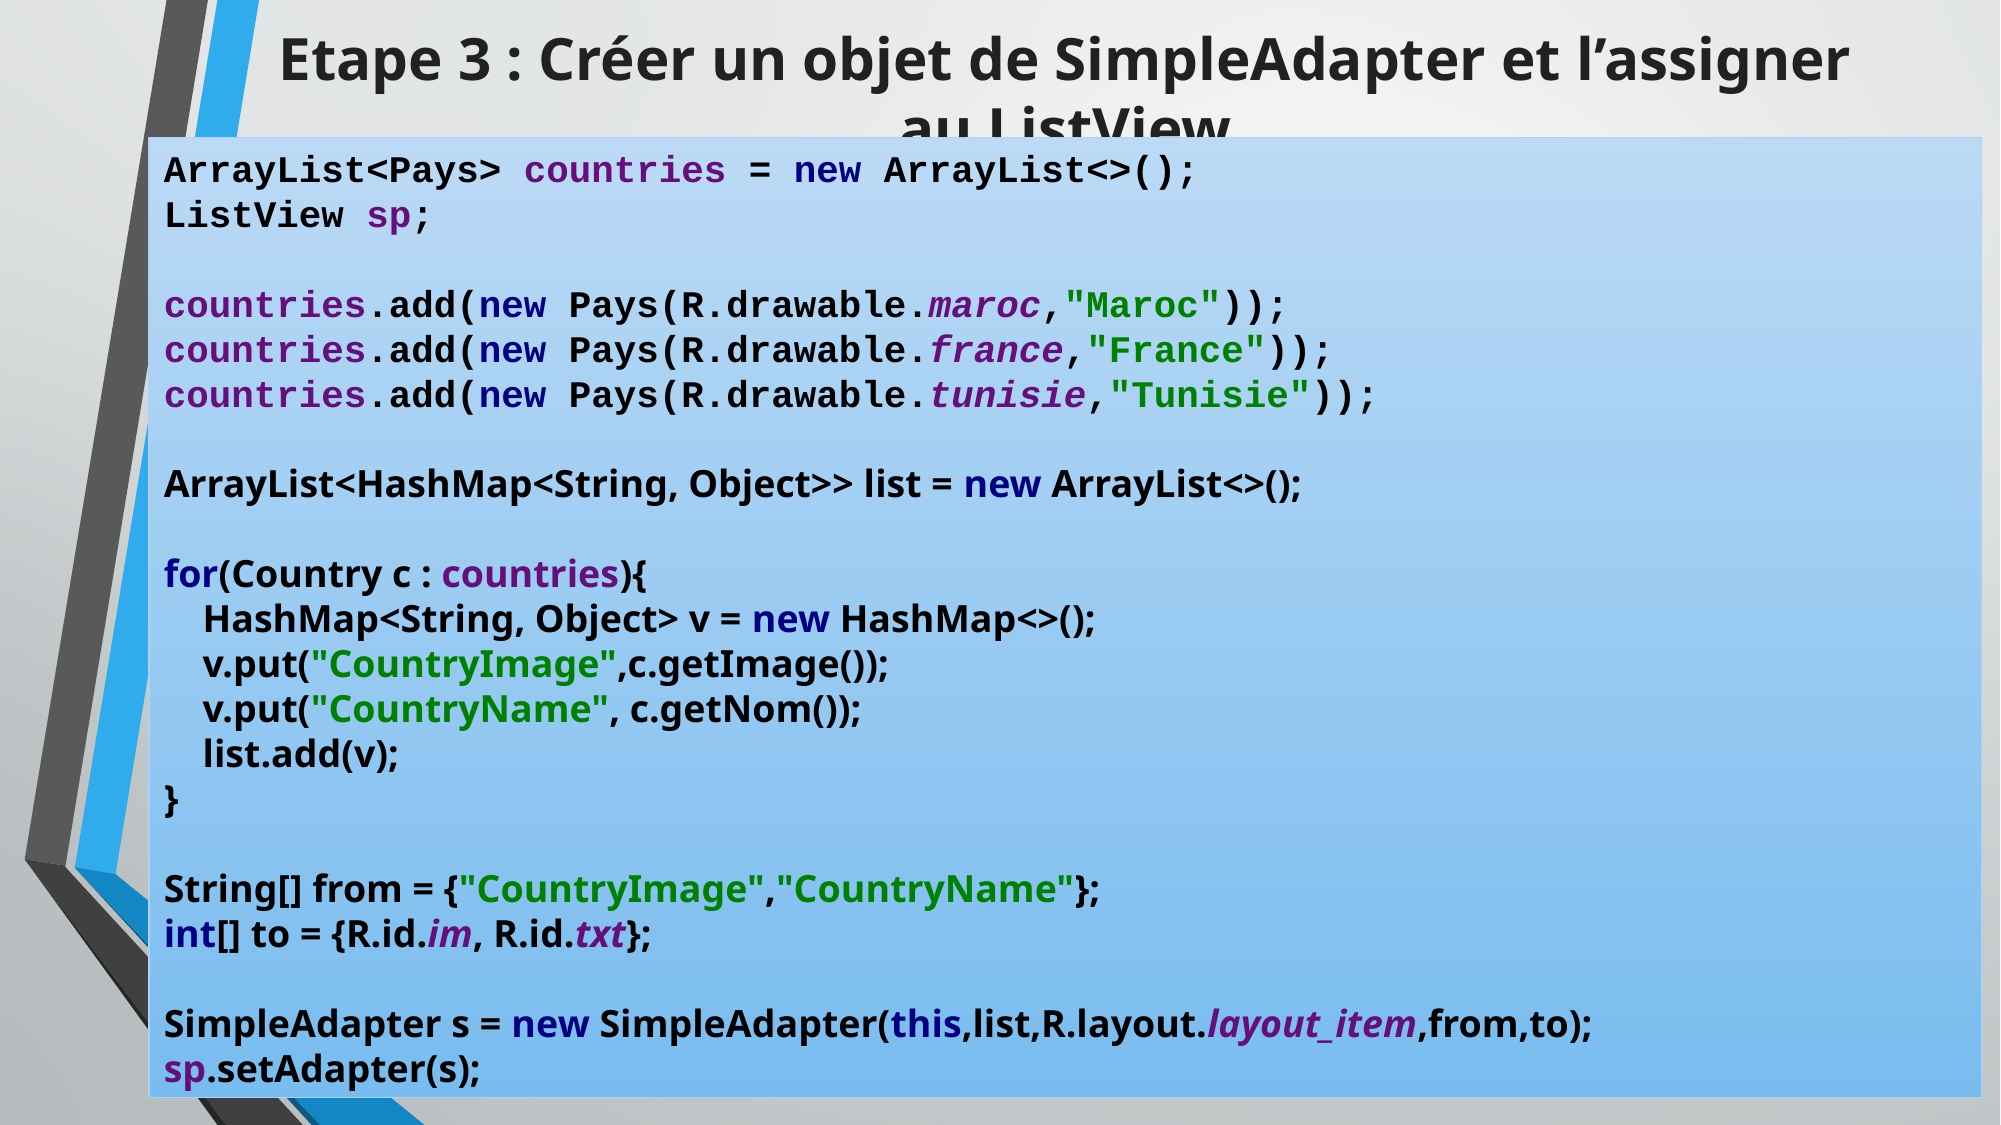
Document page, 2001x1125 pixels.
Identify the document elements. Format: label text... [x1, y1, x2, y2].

title Etape 3 : Créer un objet de SimpleAdapter et l’assigner au ListView [243, 18, 1887, 137]
list ArrayList<Pays> countries = new ArrayList<>(); ListView sp; countries.add(new Pays(R.drawable.maroc,"Maroc")); countries.add(new Pays(R.drawable.france,"France")); countries.add(new Pays(R.drawable.tunisie,"Tunisie")); ArrayList<HashMap<String, Object>> list = new ArrayList<>(); for(Country c : countries){ HashMap<String, Object> v = new HashMap<>(); v.put("CountryImage",c.getImage()); v.put("CountryName", c.getNom()); list.add(v); } String[] from = {"CountryImage","CountryName"}; int[] to = {R.id.im, R.id.txt}; SimpleAdapter s = new SimpleAdapter(this,list,R.layout.layout_item,from,to); sp.setAdapter(s); [148, 137, 1982, 1098]
